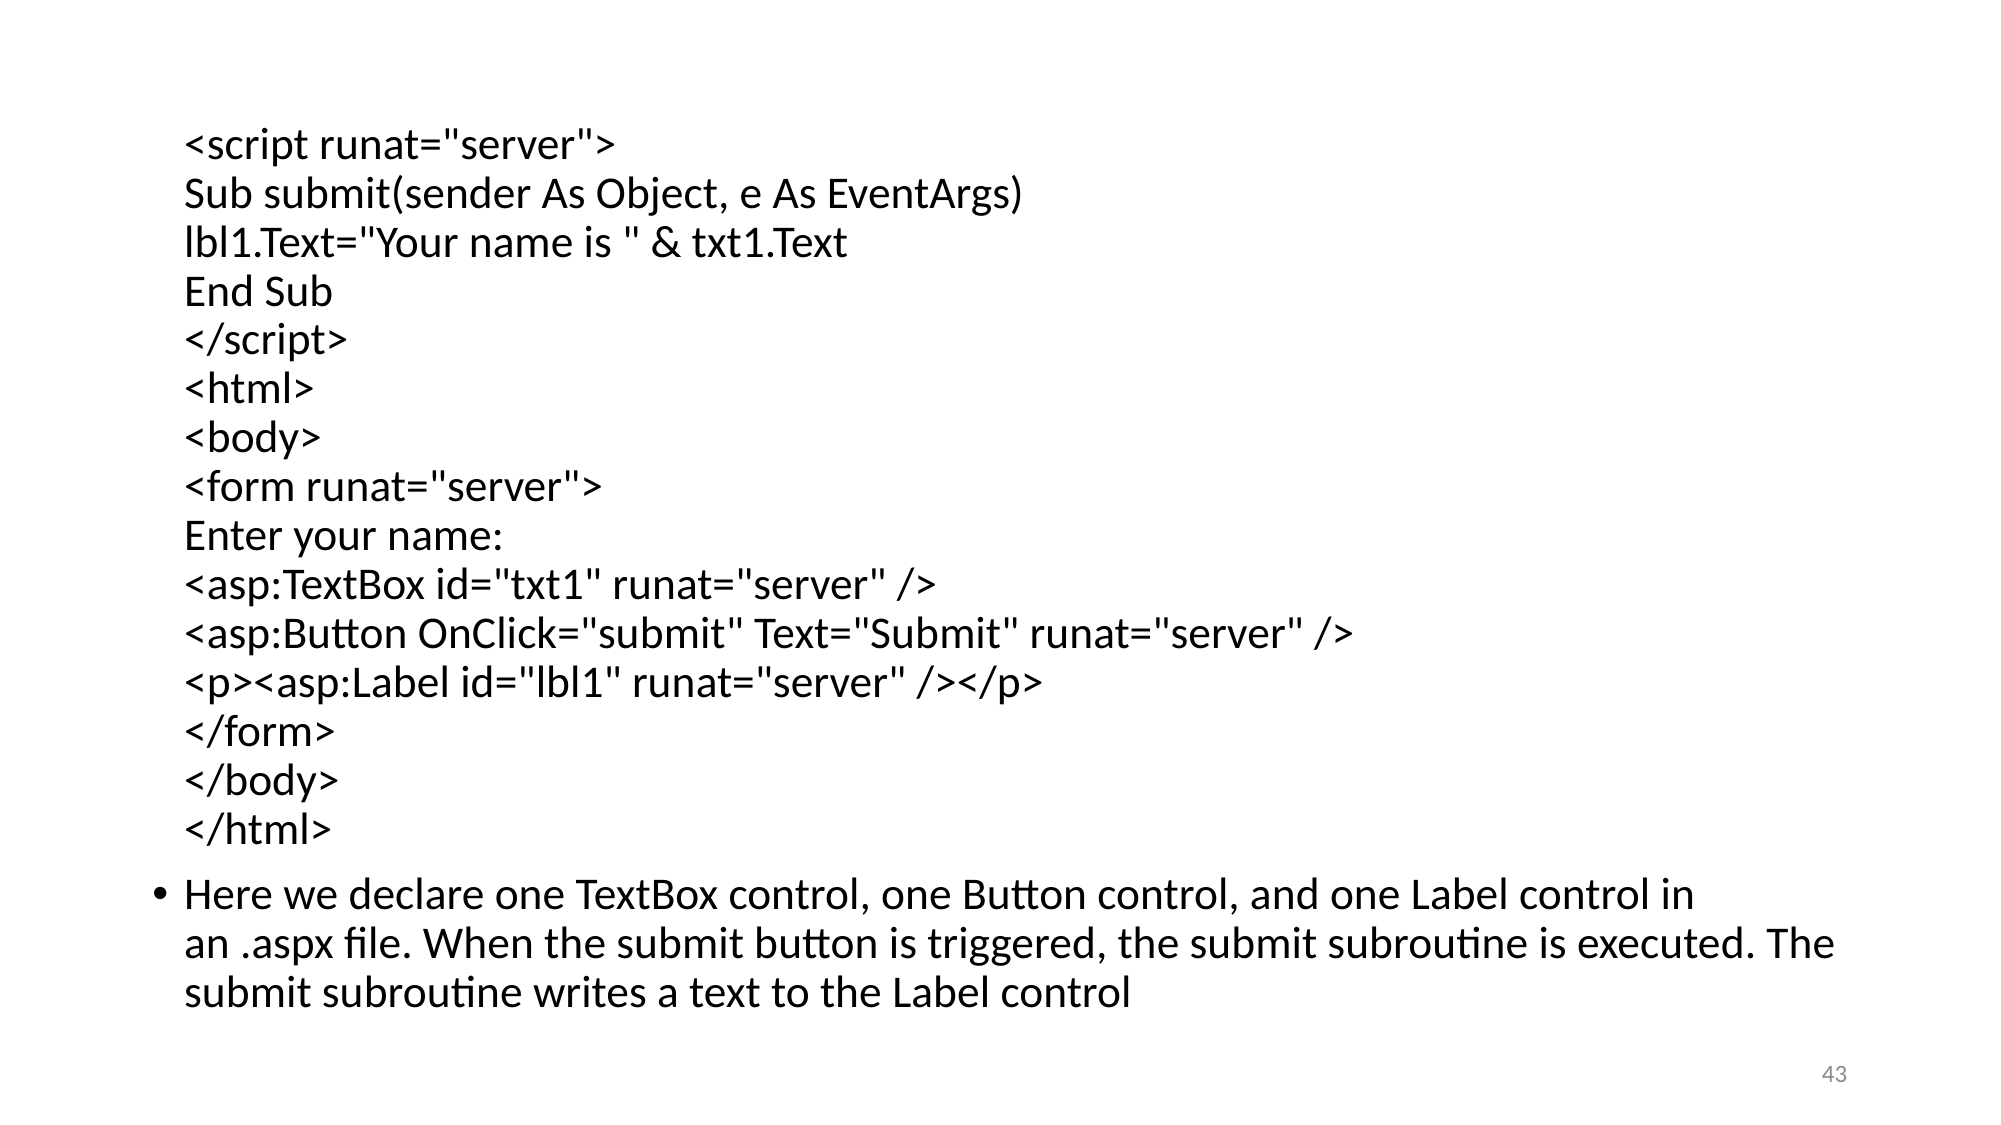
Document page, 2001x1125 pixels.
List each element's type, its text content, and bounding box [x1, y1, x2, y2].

list <script runat="server"> Sub submit(sender As Object, e As EventArgs) lbl1.Text="Your name is " & txt1.Text End Sub </script> <html> <body> <form runat="server"> Enter your name: <asp:TextBox id="txt1" runat="server" /> <asp:Button OnClick="submit" Text="Submit" runat="server" /> <p><asp:Label id="lbl1" runat="server" /></p> </form> </body> </html> Here we declare one TextBox control, one Button control, and one Label control in an .aspx file. When the submit button is triggered, the submit subroutine is executed. The submit subroutine writes a text to the Label control [137, 112, 1863, 1034]
slide_number 43 [1412, 1042, 1863, 1103]
